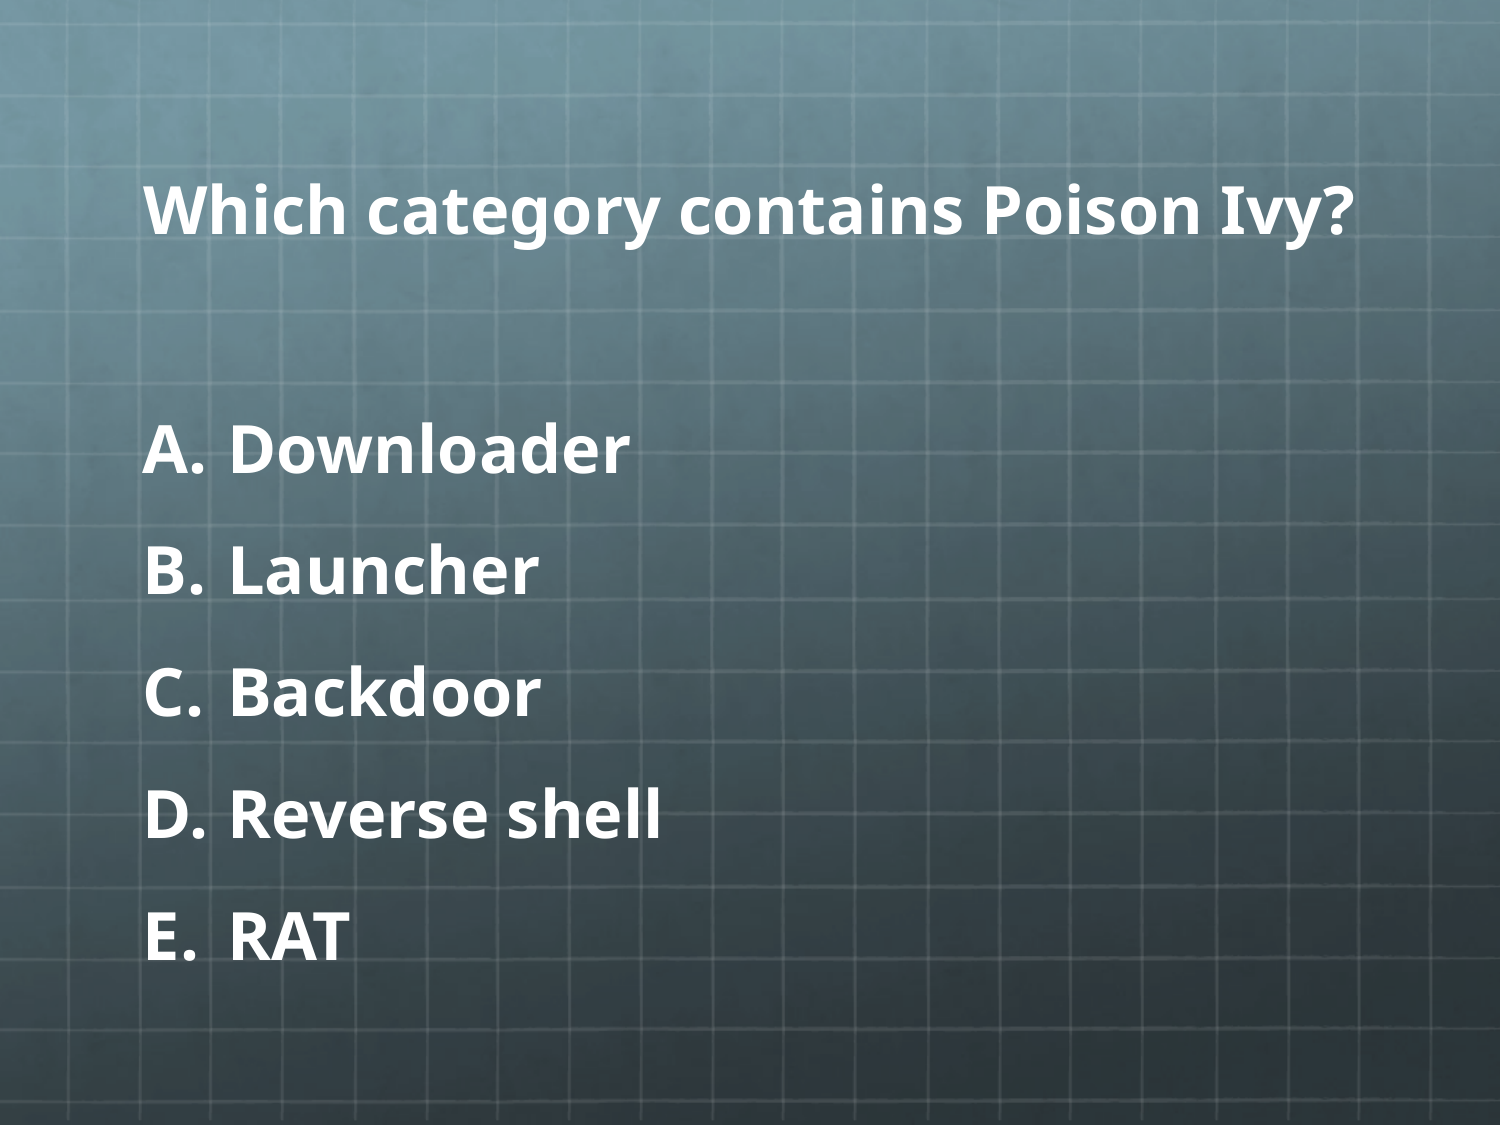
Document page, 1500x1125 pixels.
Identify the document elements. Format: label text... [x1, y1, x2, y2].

title Which category contains Poison Ivy? [127, 17, 1372, 399]
picture [0, 0, 1500, 1125]
list Downloader Launcher Backdoor Reverse shell RAT [127, 399, 1372, 1048]
